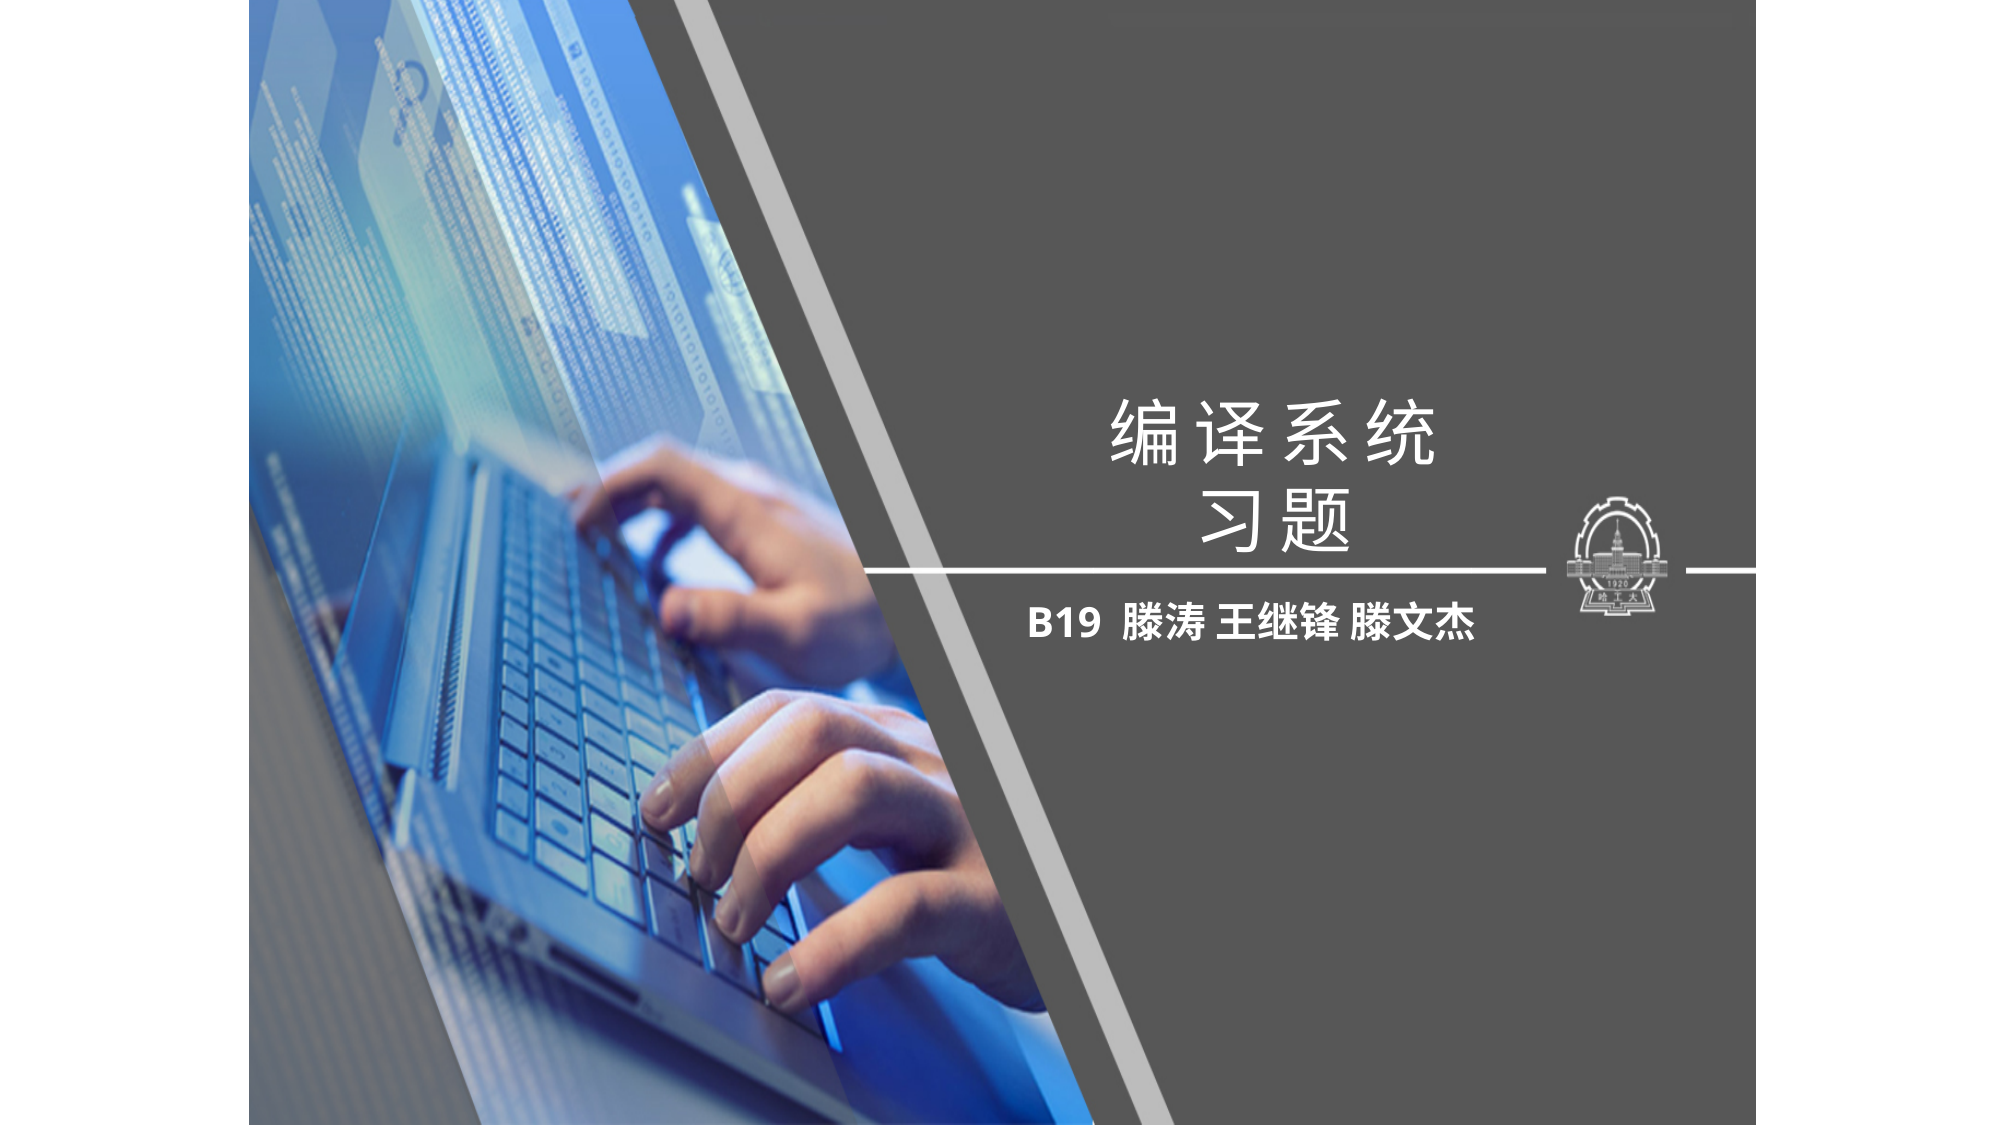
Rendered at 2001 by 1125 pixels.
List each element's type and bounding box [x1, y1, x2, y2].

picture [249, 0, 1757, 1125]
